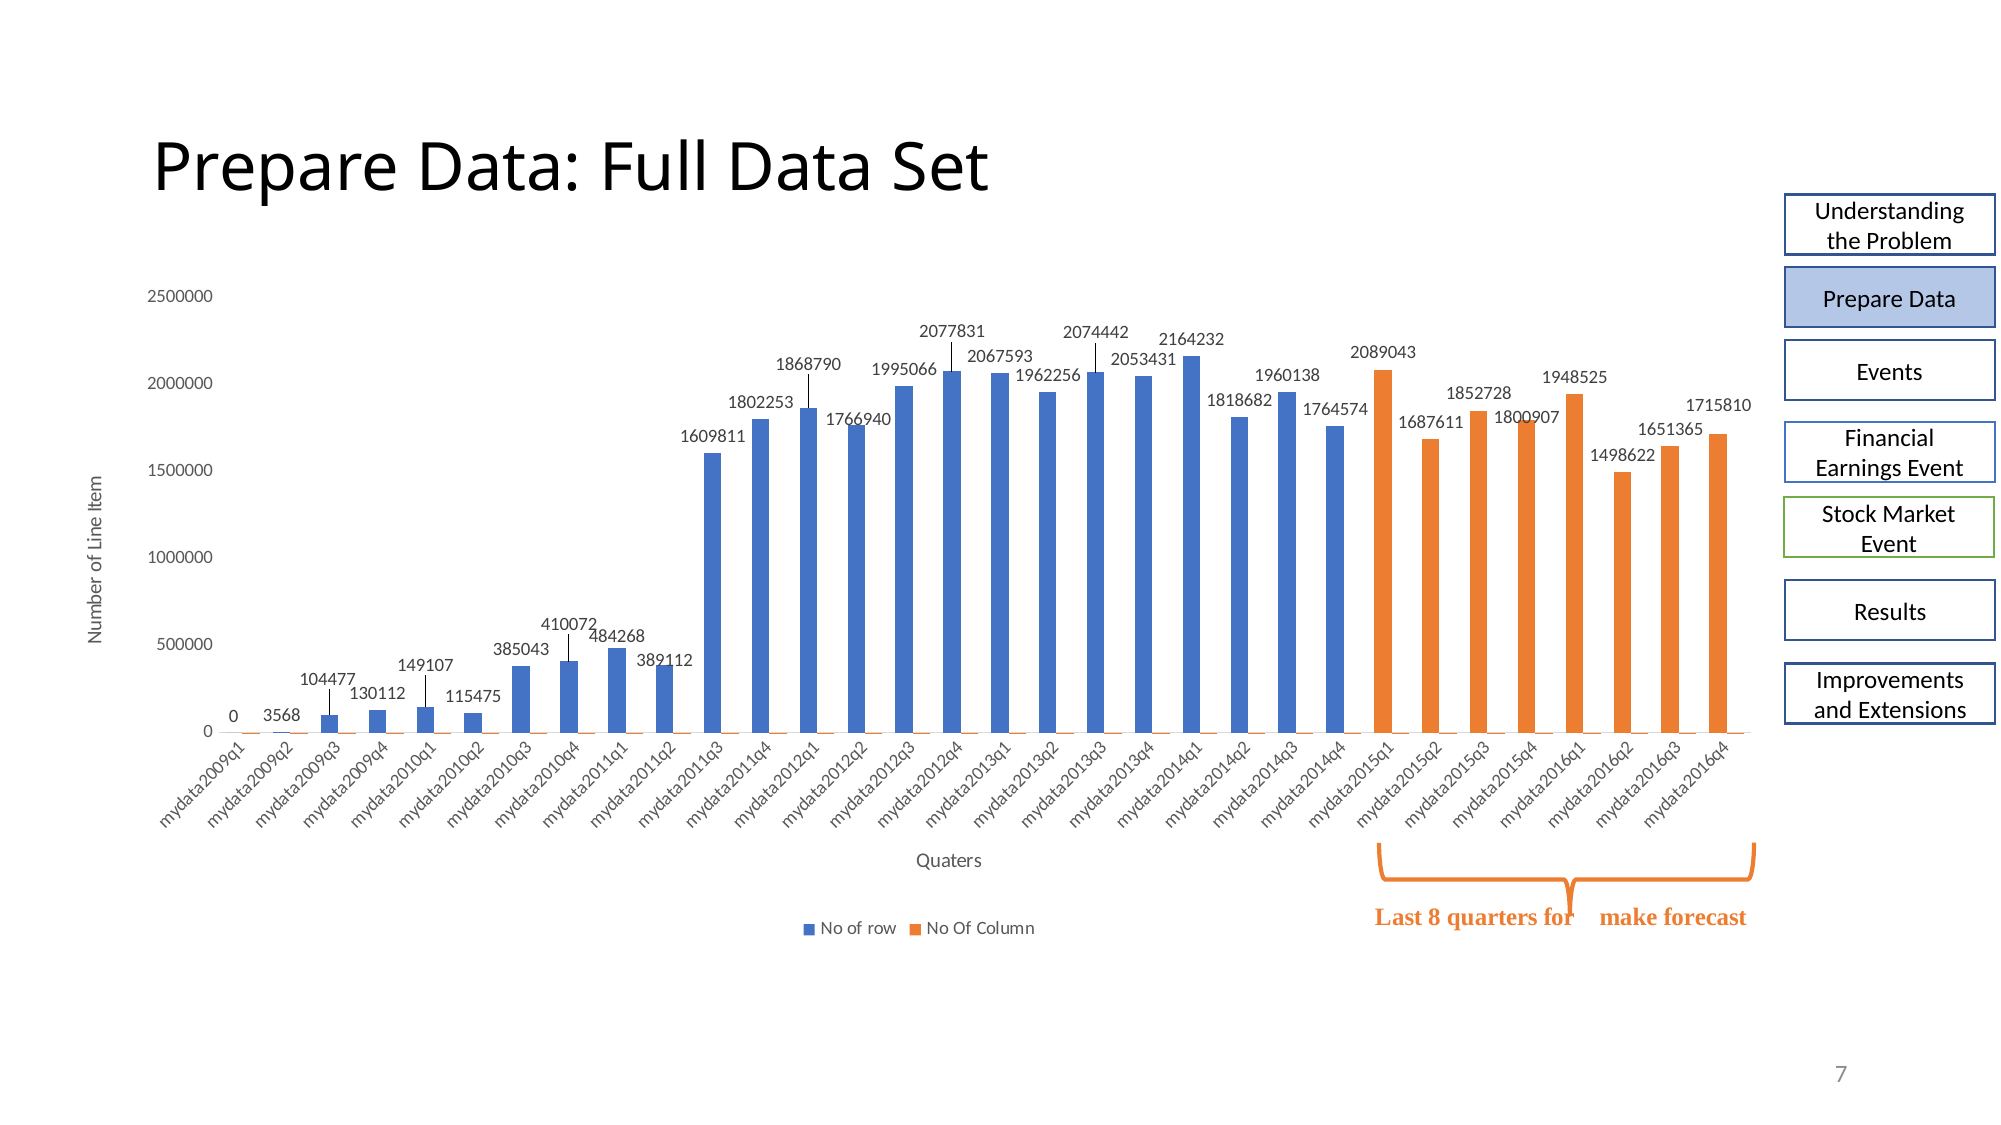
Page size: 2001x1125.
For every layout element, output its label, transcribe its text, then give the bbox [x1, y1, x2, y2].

text_box Stock Market Event [1786, 496, 1995, 558]
text_box Improvements and Extensions [1786, 662, 1996, 725]
text_box Prepare Data [1784, 266, 1996, 328]
text_box Understanding the Problem [1784, 193, 1996, 256]
text_box Results [1786, 579, 1996, 641]
title Prepare Data: Full Data Set [137, 59, 1863, 275]
text_box Financial Earnings Event [1786, 421, 1996, 483]
text_box Events [1786, 339, 1996, 401]
chart [52, 275, 1786, 946]
slide_number 7 [1412, 1042, 1863, 1103]
